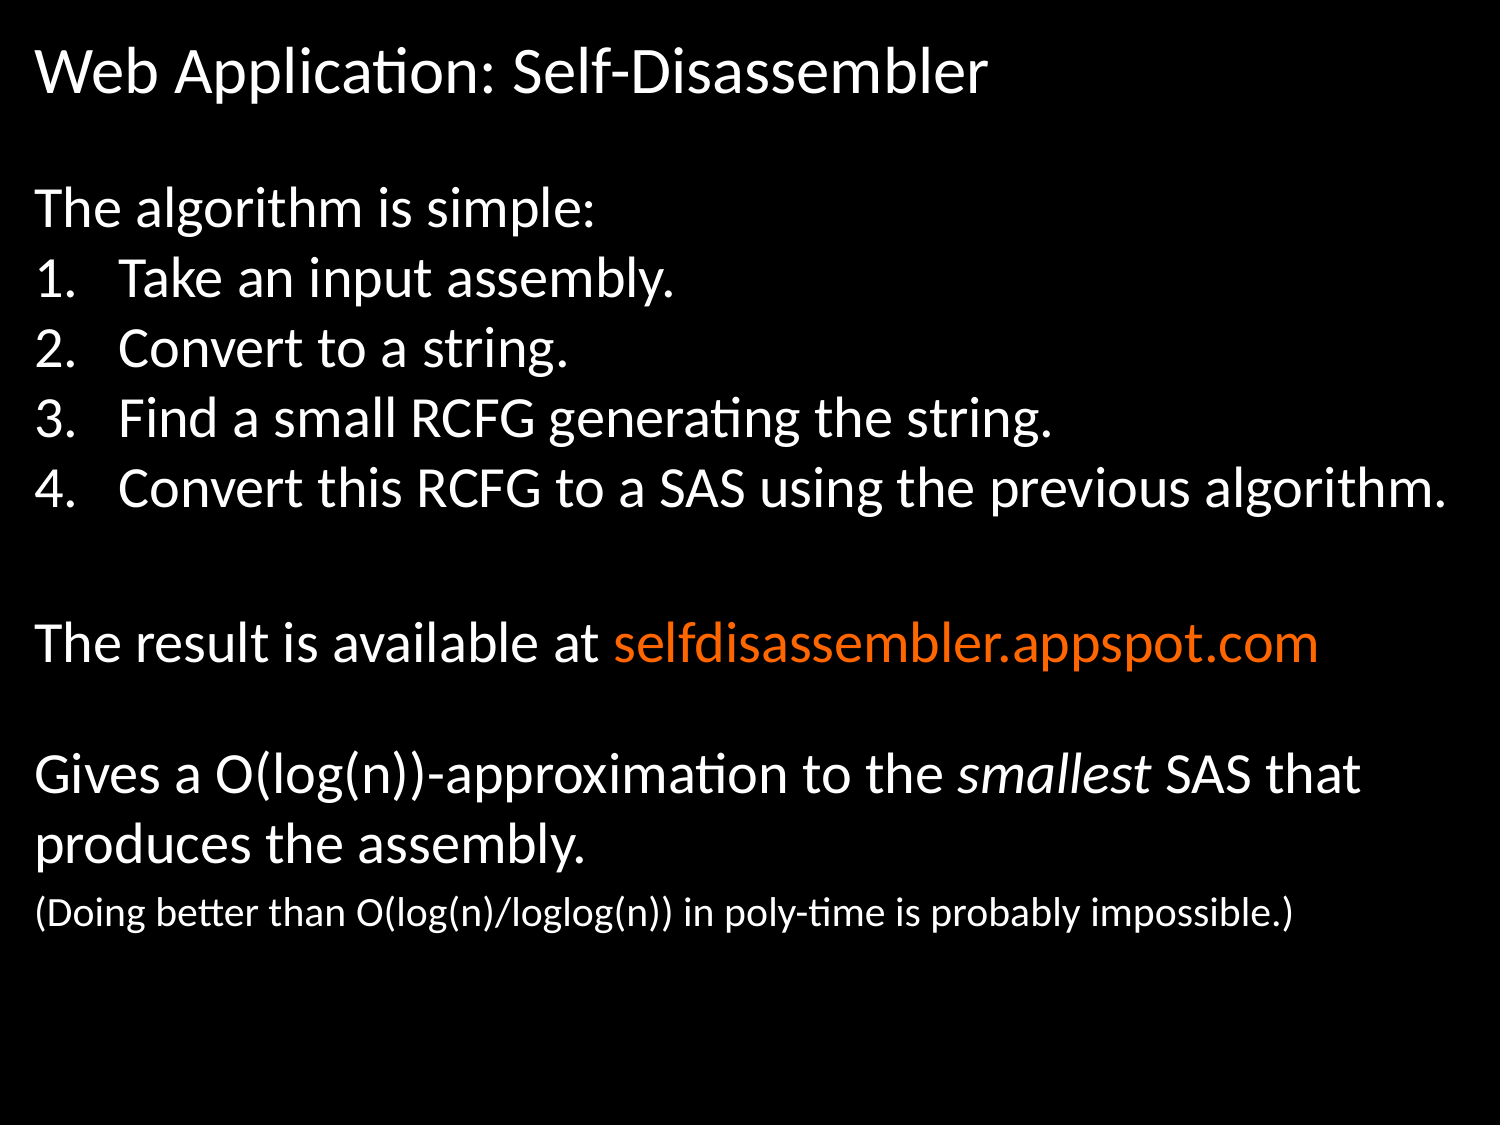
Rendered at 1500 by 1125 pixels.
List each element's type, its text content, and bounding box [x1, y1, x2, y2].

text_box The algorithm is simple: Take an input assembly. Convert to a string. Find a small RCFG generating the string. Convert this RCFG to a SAS using the previous algorithm. [19, 162, 1500, 527]
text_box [19, 596, 1500, 945]
text_box Web Application: Self-Disassembler [19, 19, 1338, 114]
